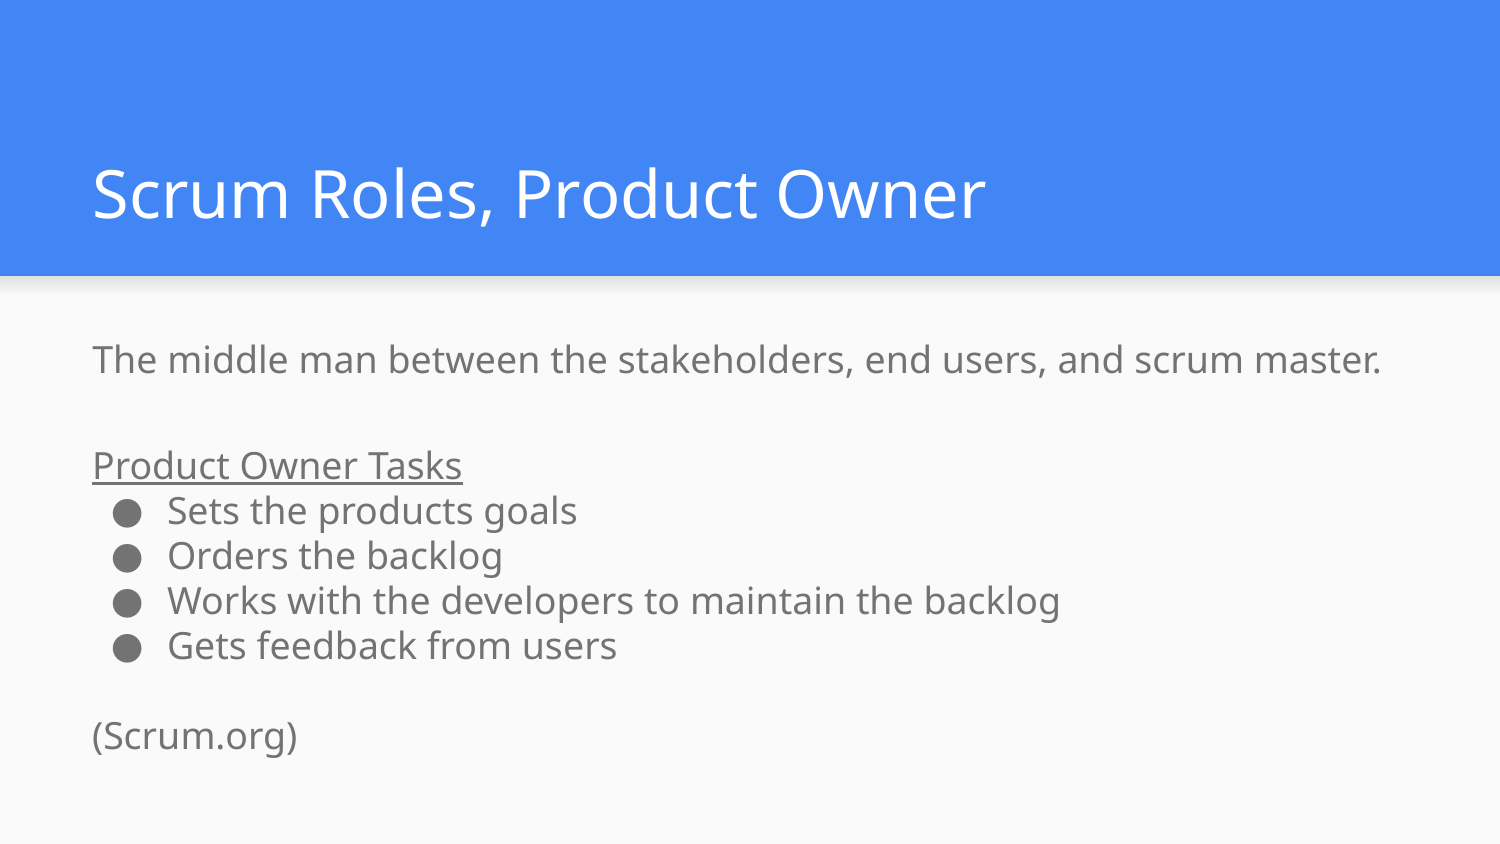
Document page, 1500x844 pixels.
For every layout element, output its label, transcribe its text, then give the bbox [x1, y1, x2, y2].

title Scrum Roles, Product Owner [77, 121, 1427, 248]
text_box Product Owner Tasks Sets the products goals Orders the backlog Works with the developers to maintain the backlog Gets feedback from users (Scrum.org) [77, 426, 1426, 809]
list The middle man between the stakeholders, end users, and scrum master. [77, 314, 1427, 422]
